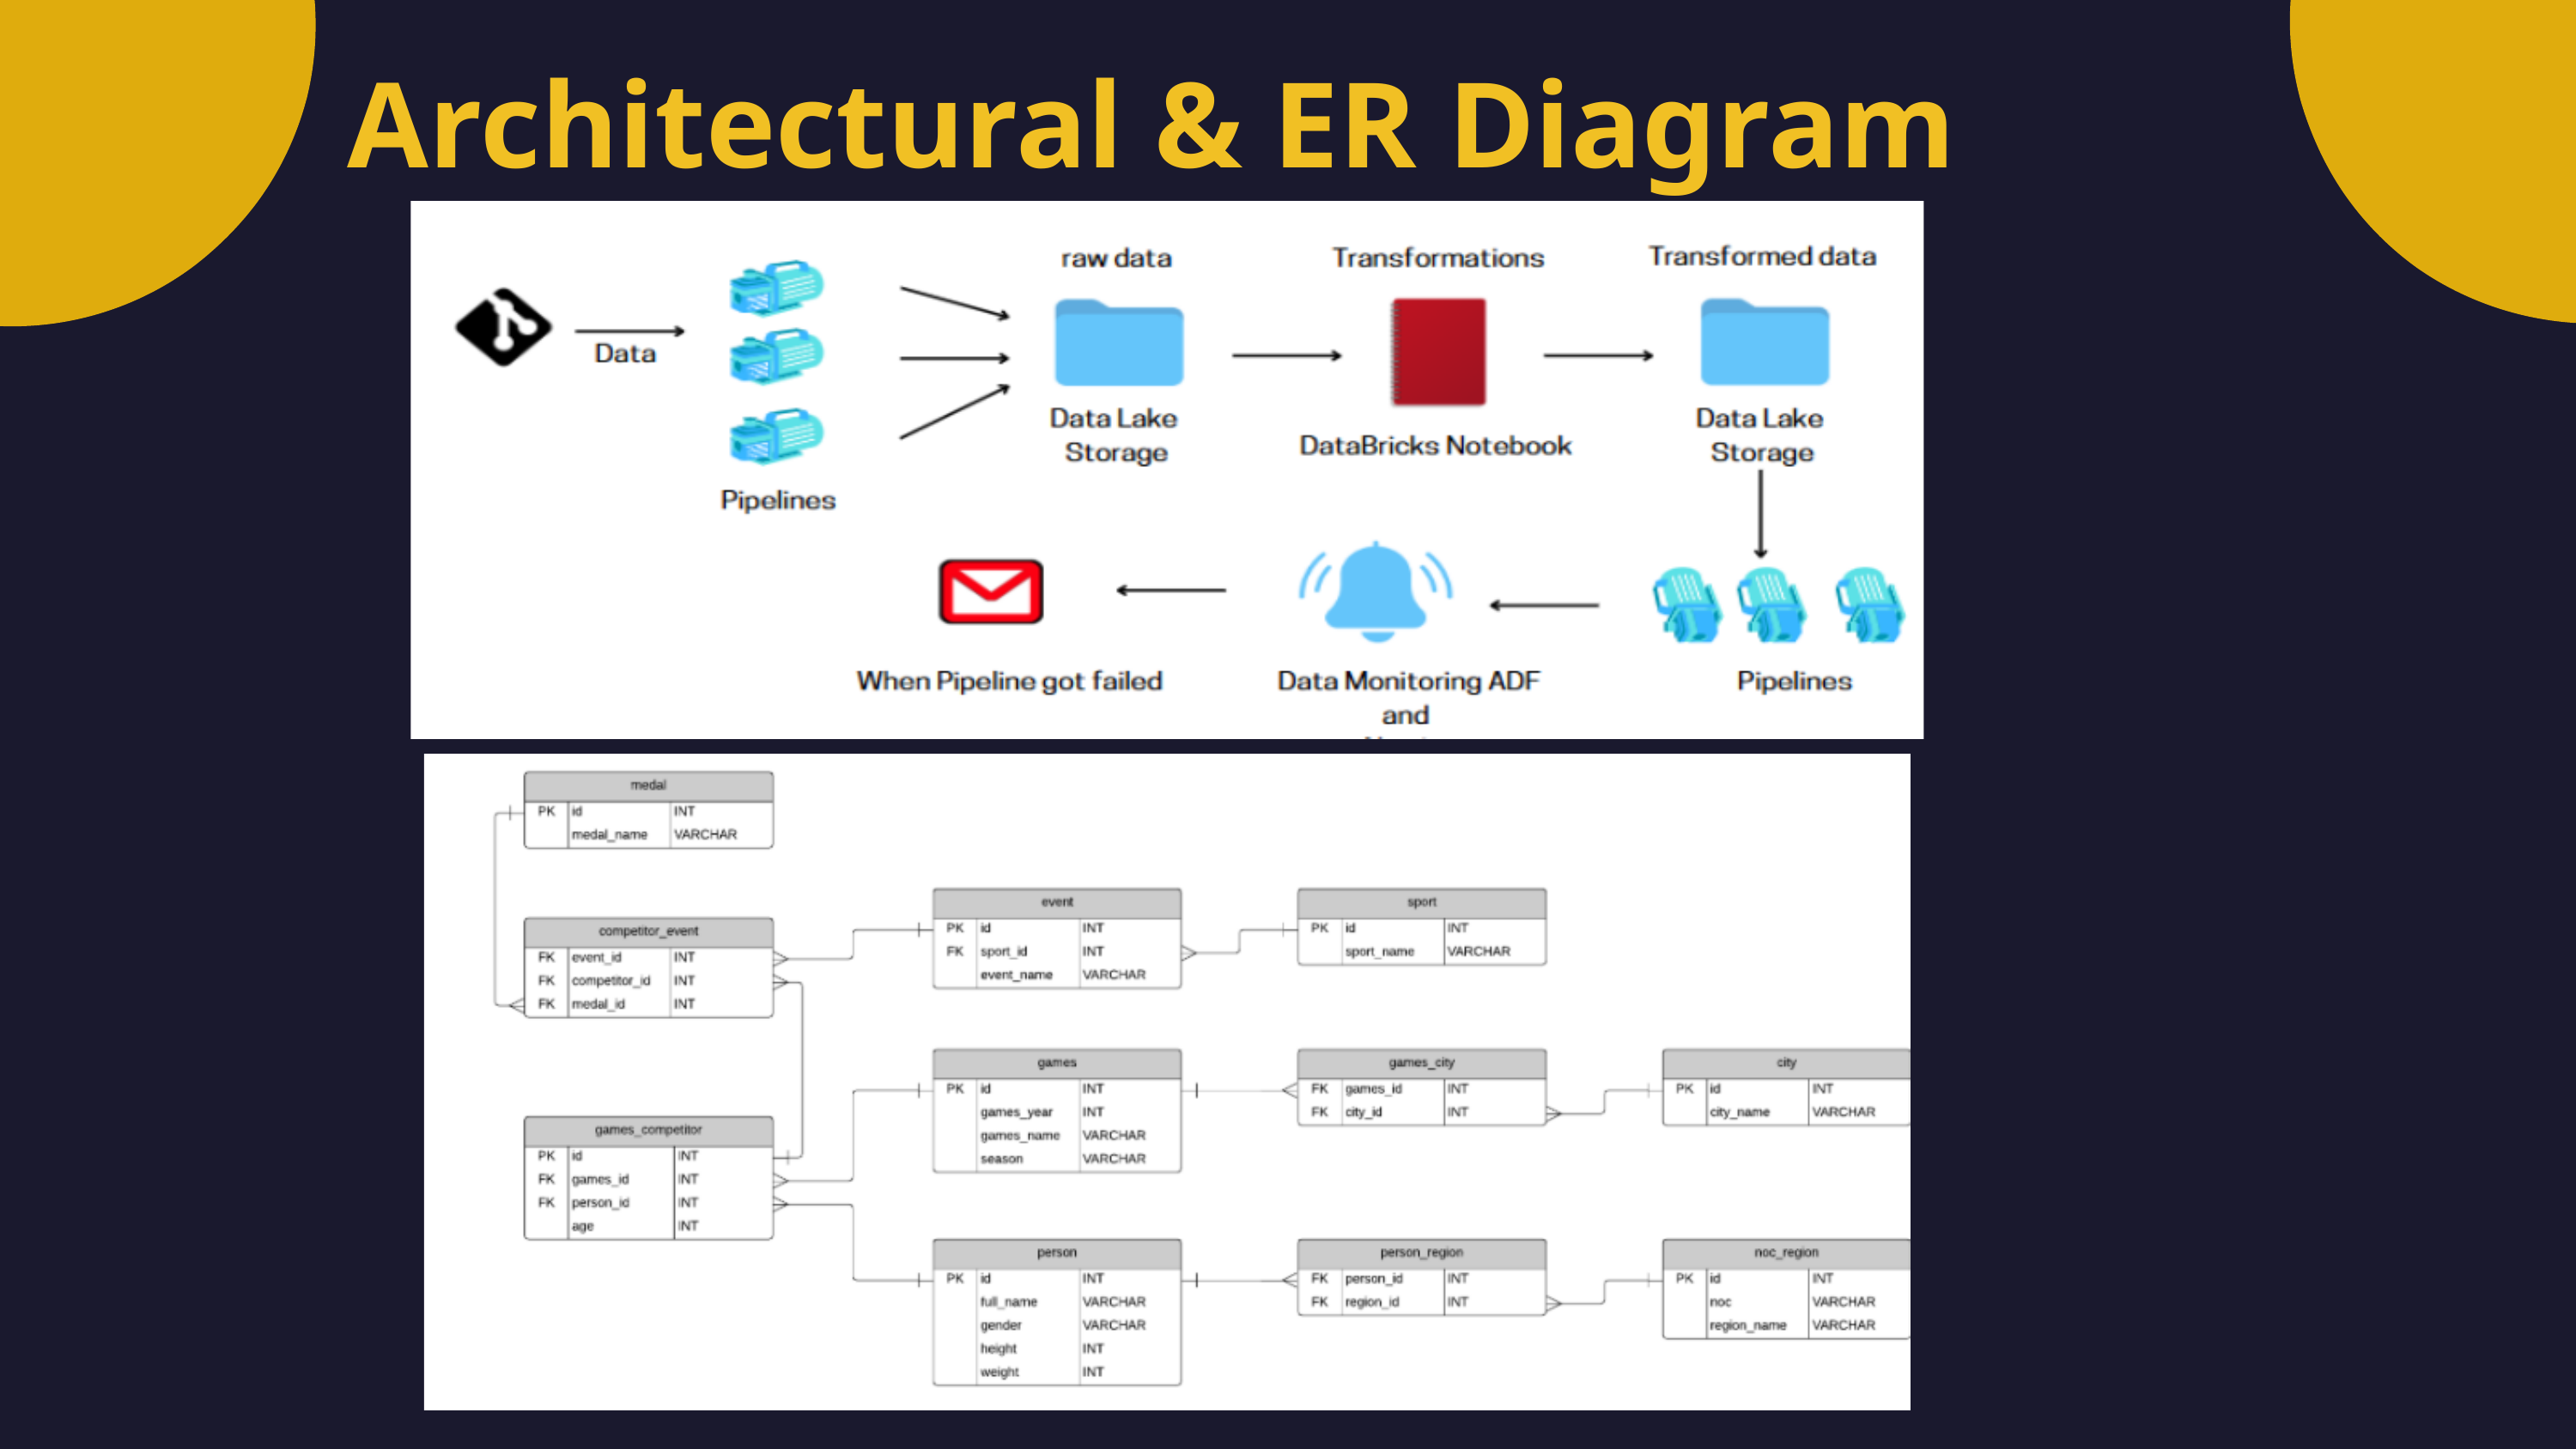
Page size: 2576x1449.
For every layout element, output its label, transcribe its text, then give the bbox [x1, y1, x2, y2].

text_box Architectural & ER Diagram [413, 26, 2195, 191]
text_box [410, 201, 1924, 739]
text_box [423, 754, 1911, 1411]
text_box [0, 0, 408, 278]
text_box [2199, 0, 2576, 278]
